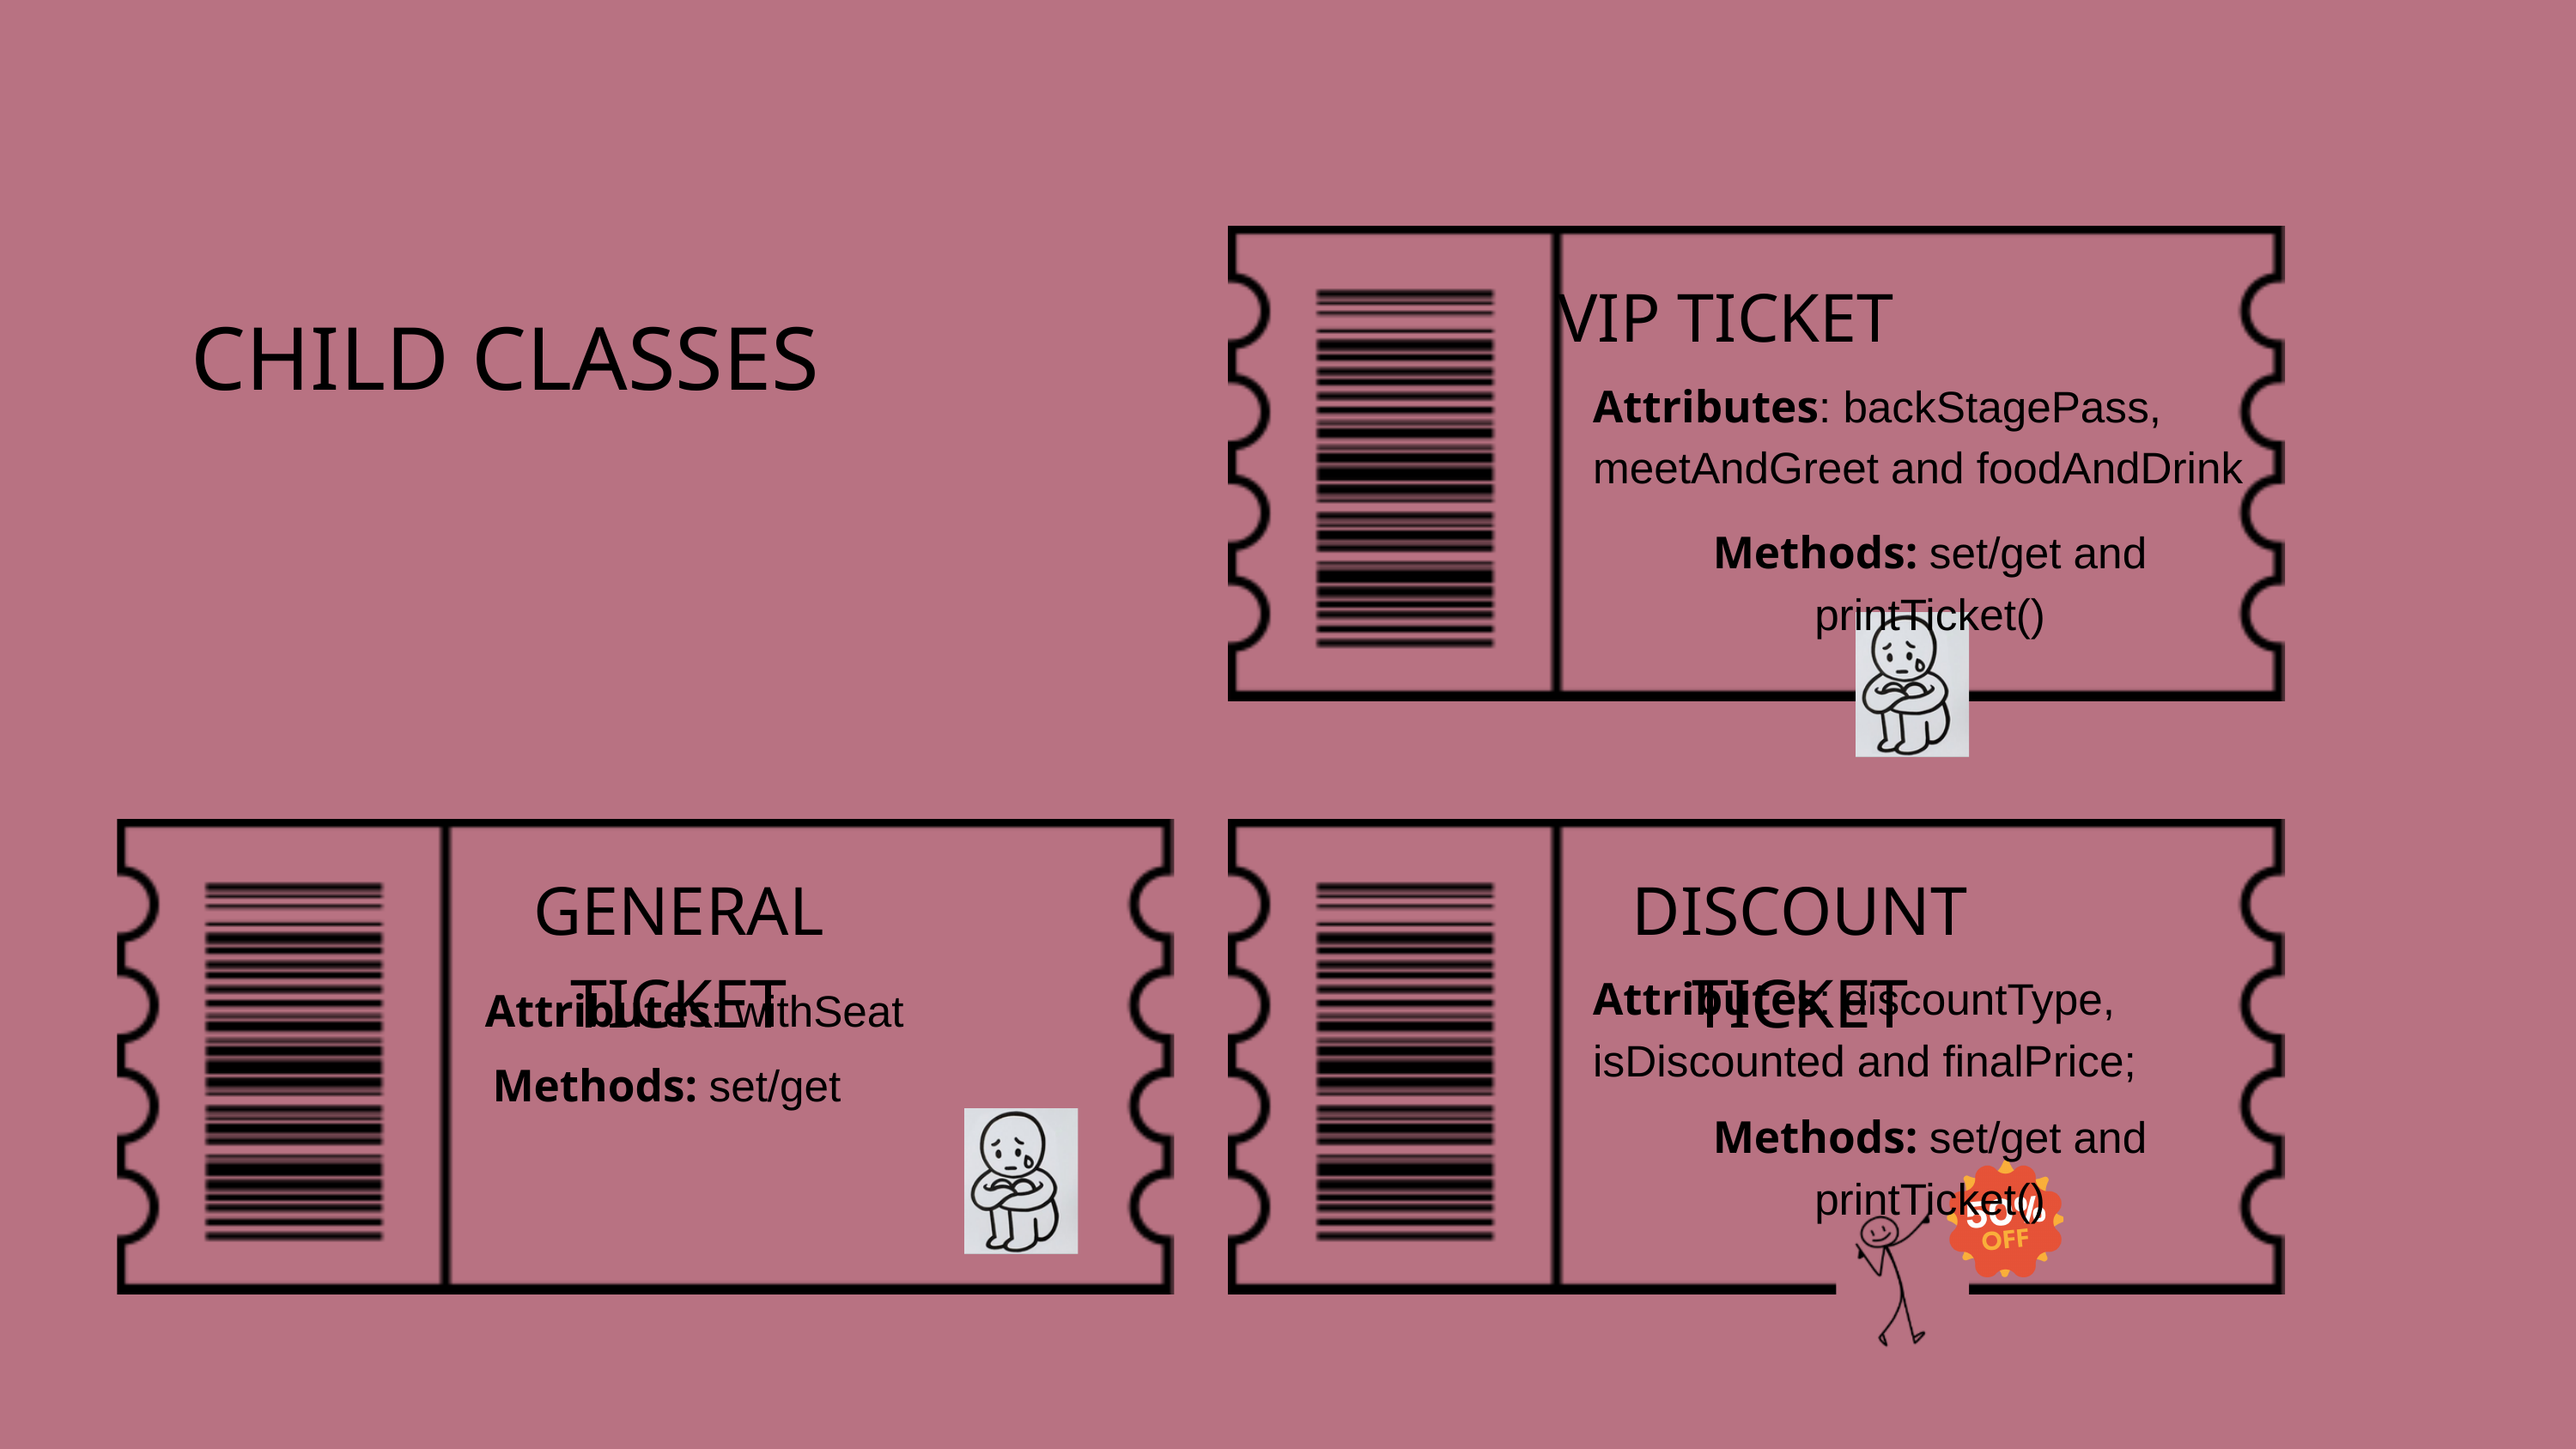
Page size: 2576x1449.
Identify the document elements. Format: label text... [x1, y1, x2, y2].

text_box Methods: set/get [480, 1048, 854, 1111]
text_box Attributes: backStagePass, meetAndGreet and foodAndDrink [1593, 369, 2301, 555]
text_box Methods: set/get and printTicket() [1593, 1100, 2268, 1224]
text_box [1836, 1224, 1970, 1356]
text_box GENERAL TICKET [434, 855, 924, 1041]
text_box Methods: set/get and printTicket() [1593, 516, 2268, 640]
text_box VIP TICKET [1540, 263, 1913, 356]
text_box [117, 819, 1175, 1294]
text_box [1947, 1224, 2064, 1277]
text_box [1228, 226, 2286, 701]
text_box CHILD CLASSES [185, 286, 826, 408]
text_box [964, 1108, 1078, 1254]
text_box DISCOUNT TICKET [1540, 855, 2061, 1041]
text_box Attributes: withSeat [483, 973, 907, 1036]
text_box Attributes: discountType, isDiscounted and finalPrice; [1593, 962, 2301, 1210]
text_box [1856, 640, 1970, 758]
text_box [1228, 819, 2286, 1294]
